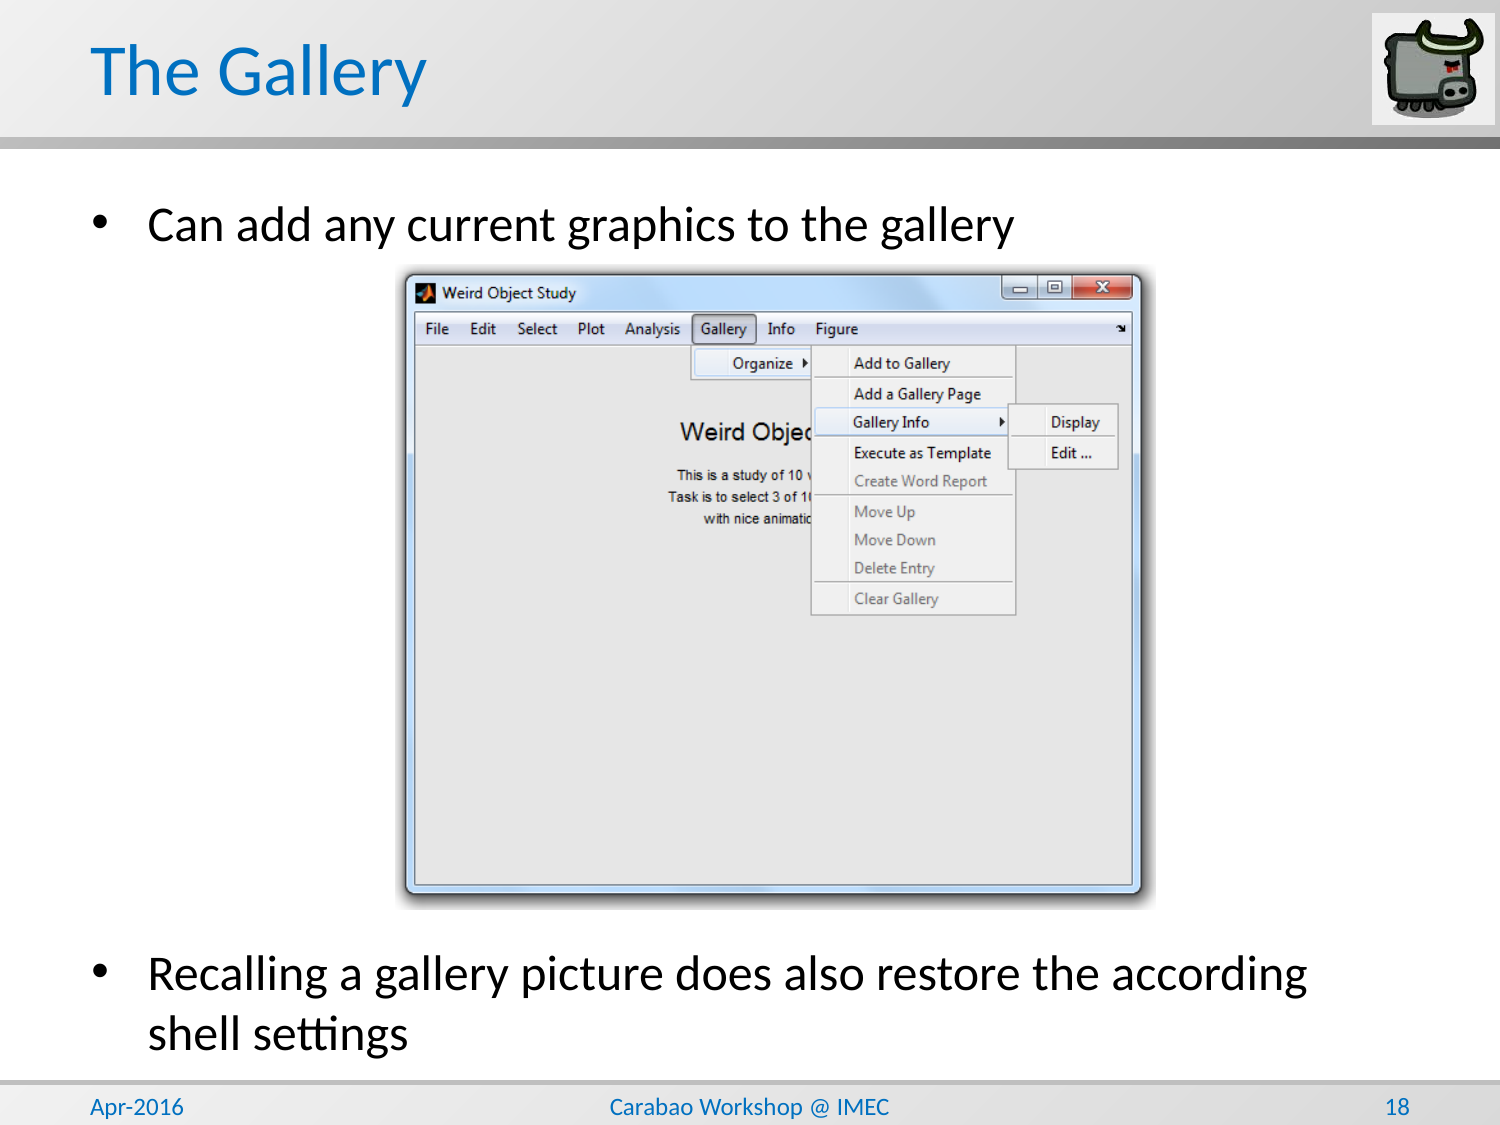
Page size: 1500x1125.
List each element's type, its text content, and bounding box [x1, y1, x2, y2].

text_box Recalling a gallery picture does also restore the according shell settings [76, 932, 1400, 1068]
slide_number 18 [1074, 1082, 1425, 1125]
text_box Can add any current graphics to the gallery [76, 184, 1447, 260]
picture [1372, 13, 1495, 125]
title The Gallery [75, 14, 1327, 119]
slide_number Apr-2016 [75, 1082, 425, 1125]
picture [395, 264, 1156, 911]
footer Carabao Workshop @ IMEC [512, 1082, 988, 1125]
